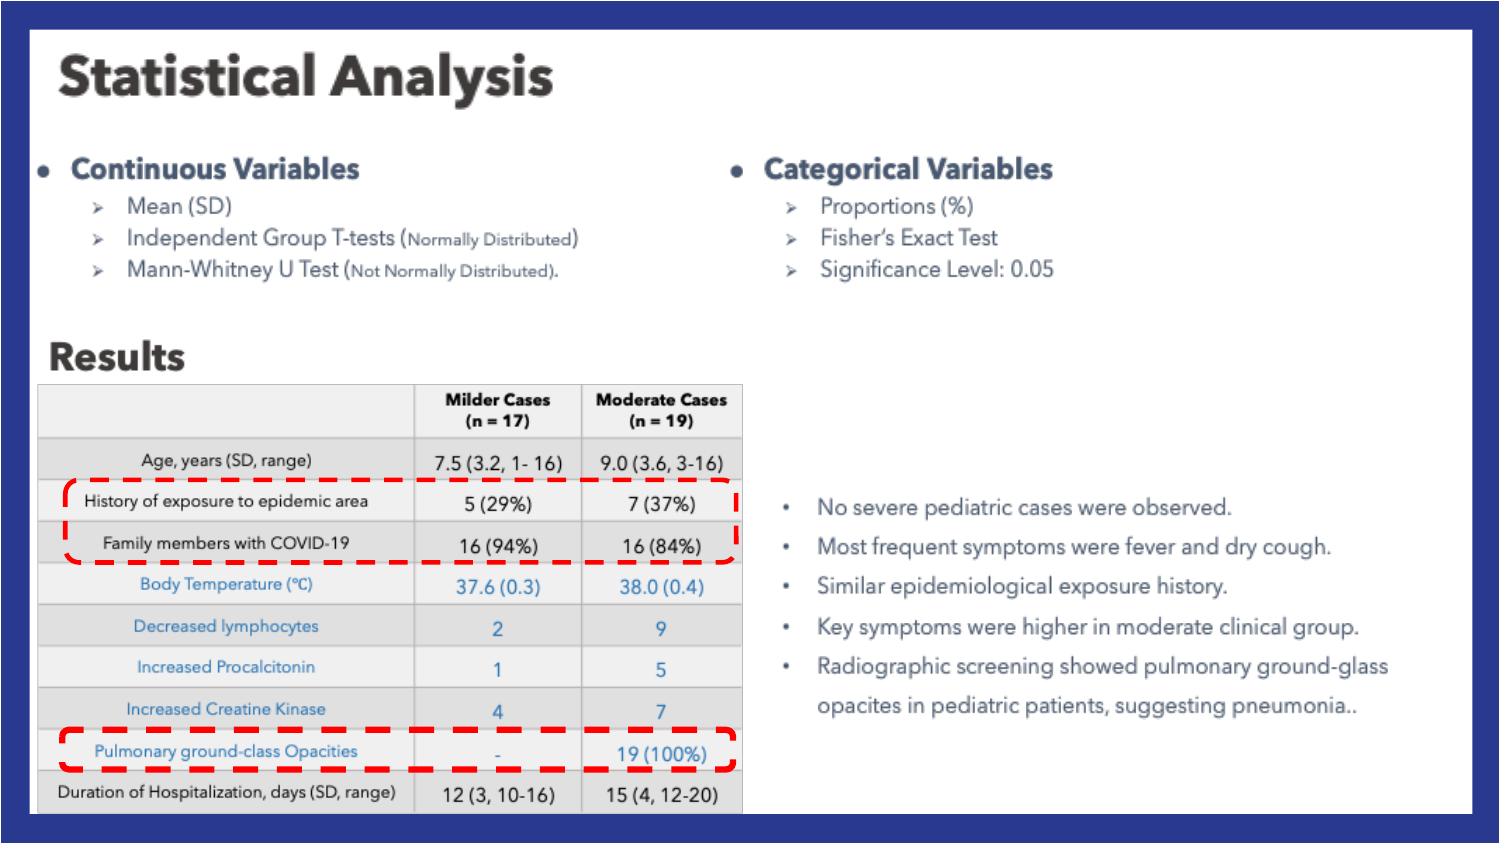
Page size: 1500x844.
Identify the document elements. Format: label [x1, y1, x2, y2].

picture [24, 24, 1363, 296]
picture [24, 319, 1463, 819]
